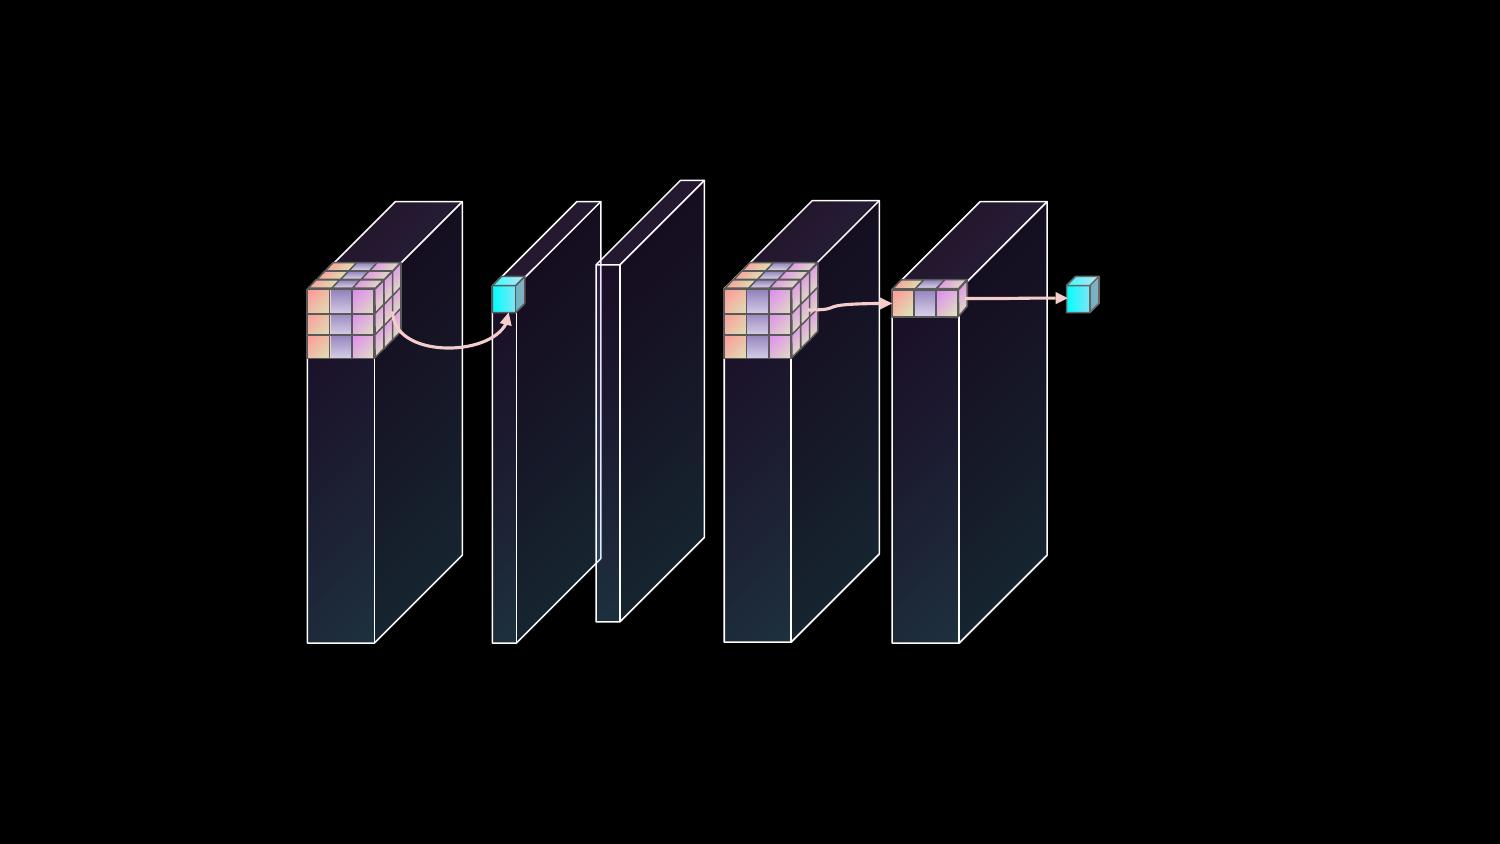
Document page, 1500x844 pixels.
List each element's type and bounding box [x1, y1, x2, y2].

text_box [307, 180, 705, 644]
text_box [904, 201, 1048, 296]
text_box [723, 200, 1100, 644]
